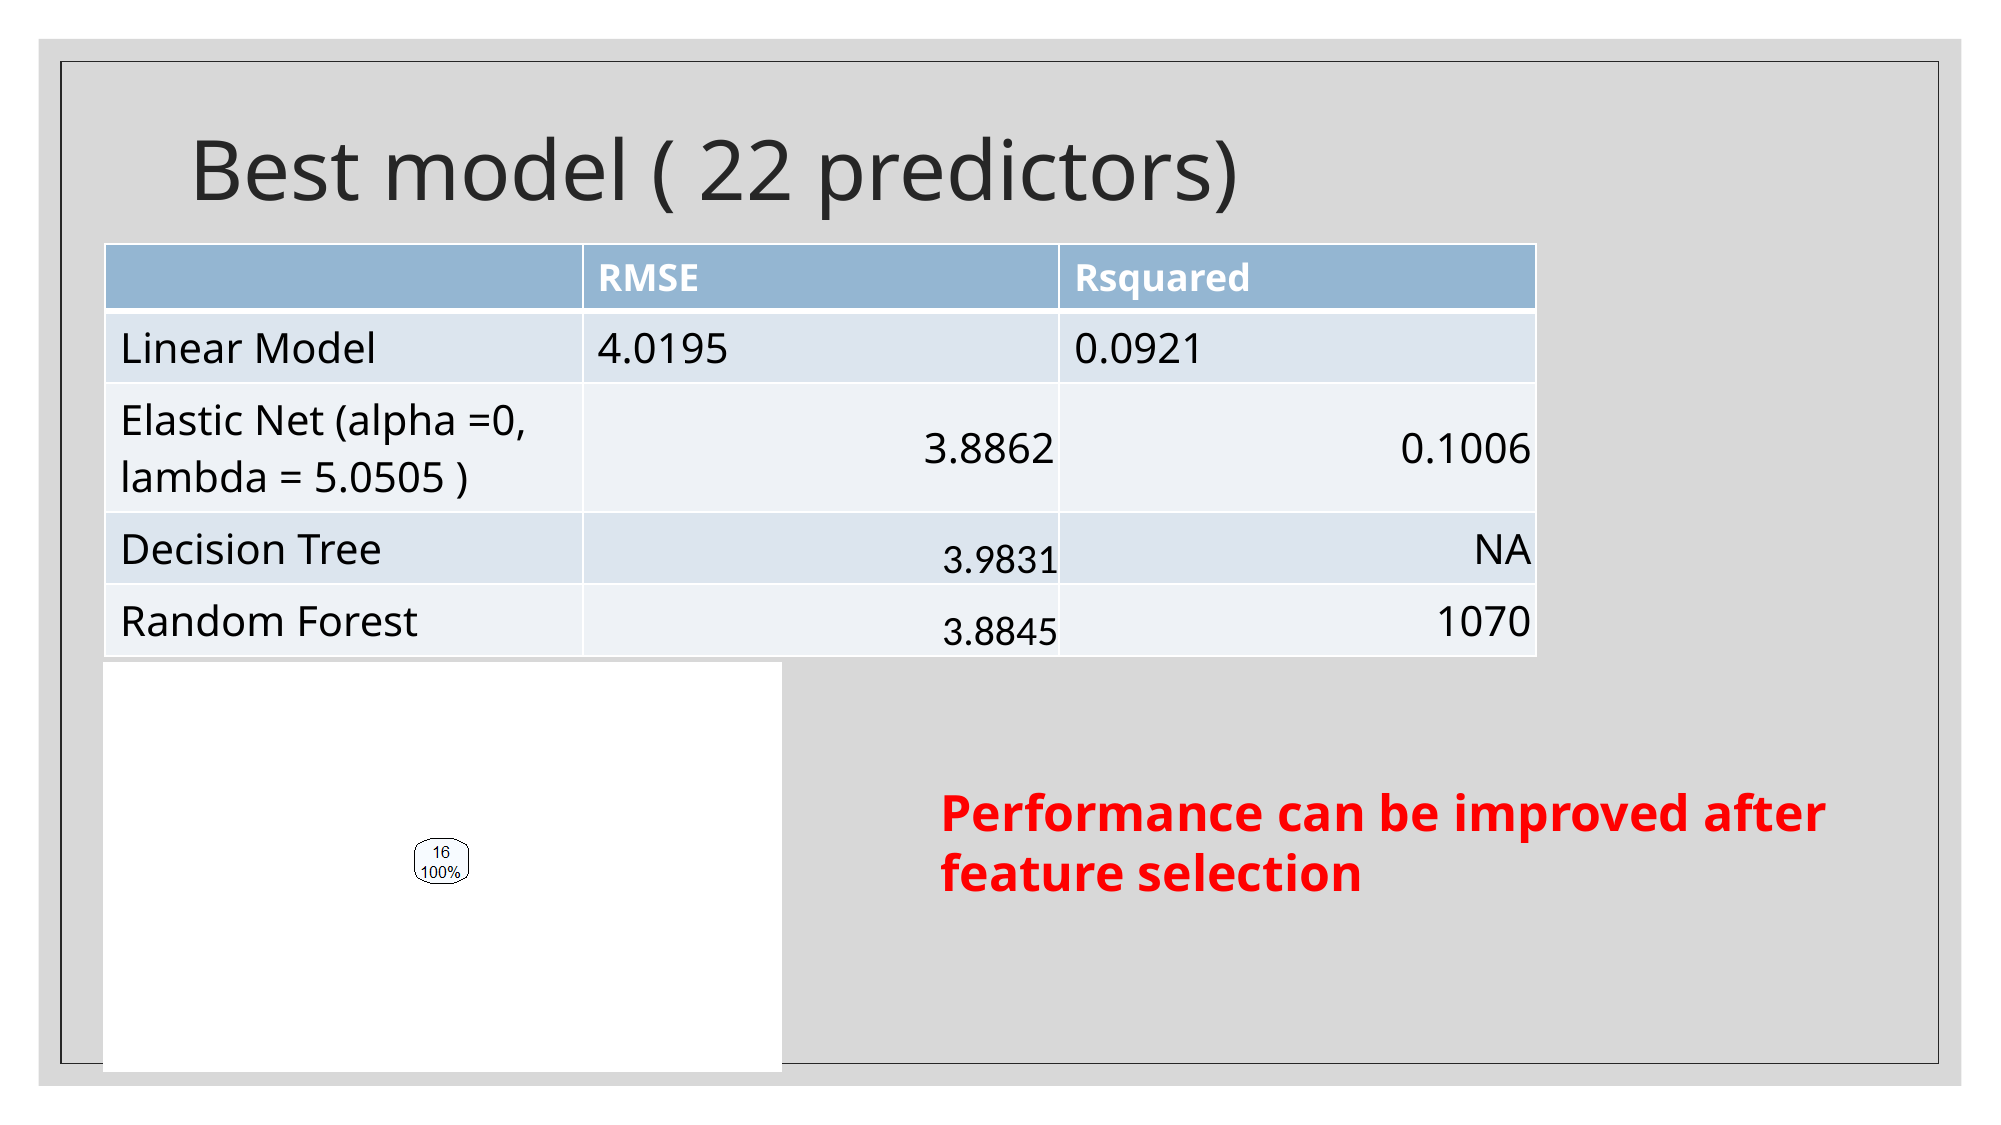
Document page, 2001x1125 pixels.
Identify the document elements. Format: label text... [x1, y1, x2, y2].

title Best model ( 22 predictors) [174, 105, 1825, 242]
text_box Performance can be improved after feature selection [925, 773, 1843, 909]
table_cell Decision Tree [106, 513, 582, 583]
table_header [106, 245, 582, 308]
table_cell NA [1060, 513, 1535, 583]
table_cell 4.0195 [584, 314, 1058, 382]
picture [103, 662, 782, 1072]
table_cell 0.0921 [1060, 314, 1535, 382]
table_cell 1070 [1060, 585, 1535, 655]
table_cell 0.1006 [1060, 384, 1535, 511]
table_cell Elastic Net (alpha =0, lambda = 5.0505 ) [106, 384, 582, 511]
table_header RMSE [584, 245, 1058, 308]
table_cell 3.8845 [584, 585, 1058, 655]
table_cell Linear Model [106, 314, 582, 382]
table_cell 3.9831 [584, 513, 1058, 583]
table_header Rsquared [1060, 245, 1535, 308]
table_cell Random Forest [106, 585, 582, 655]
table_cell 3.8862 [584, 384, 1058, 511]
